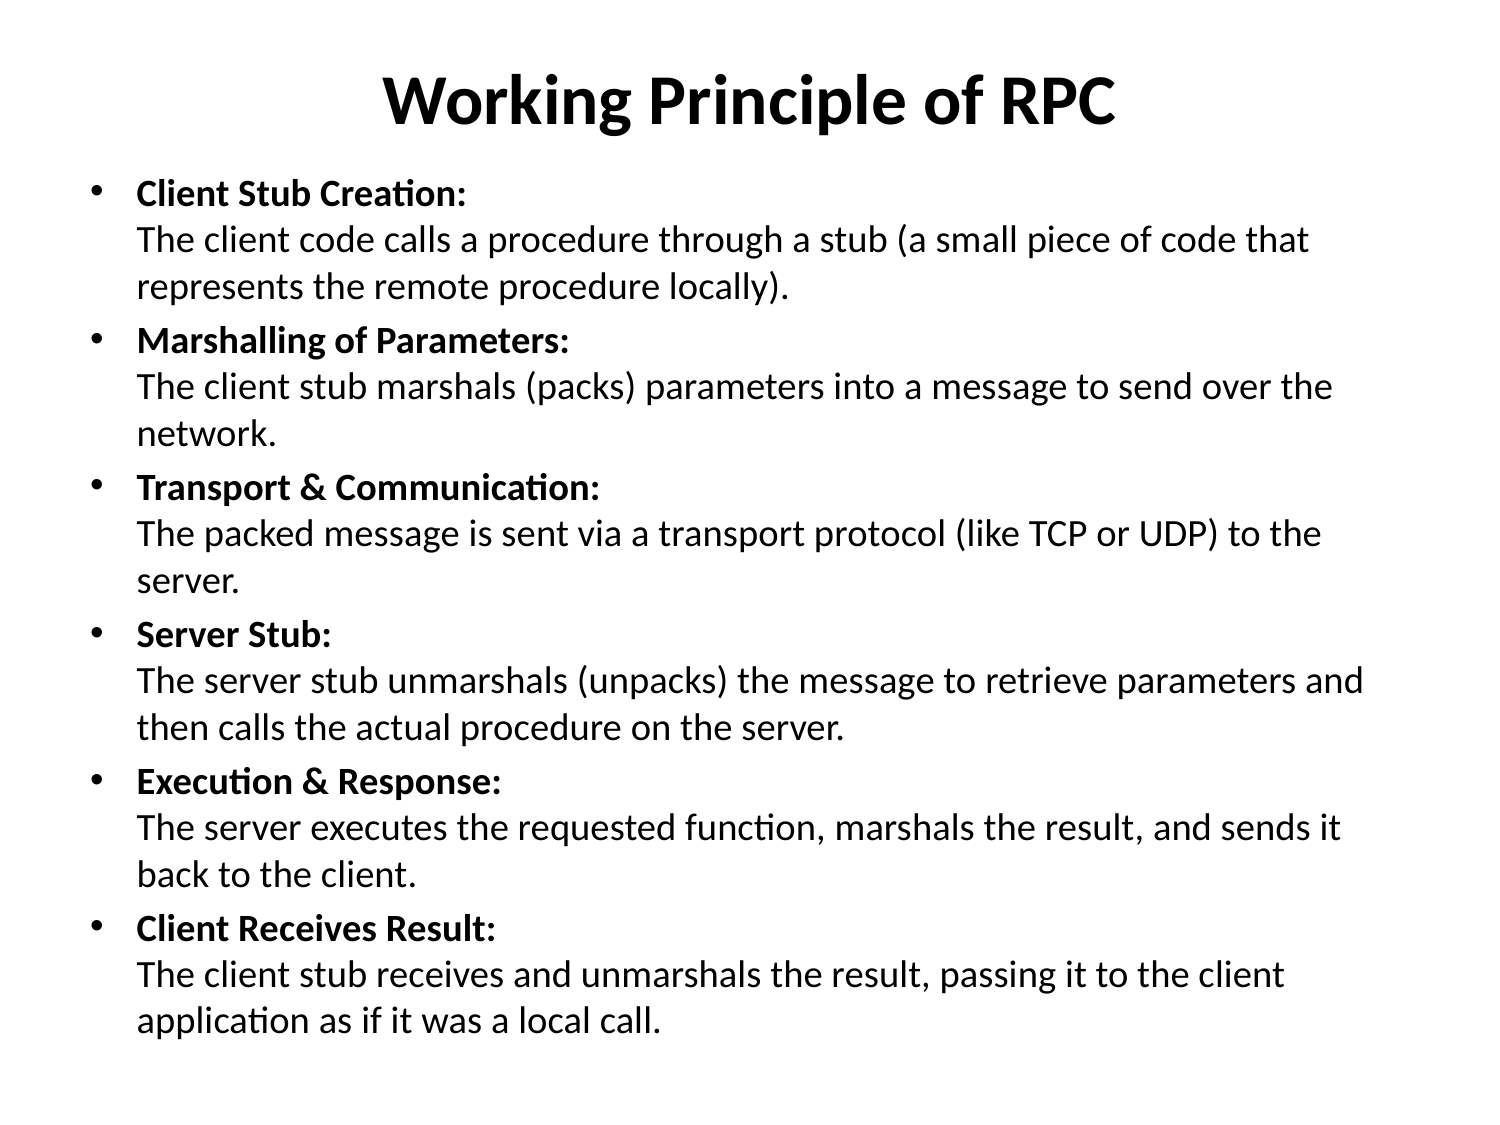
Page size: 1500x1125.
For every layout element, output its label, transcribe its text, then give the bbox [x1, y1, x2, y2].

list Client Stub Creation: The client code calls a procedure through a stub (a small piece of code that represents the remote procedure locally). Marshalling of Parameters: The client stub marshals (packs) parameters into a message to send over the network. Transport & Communication: The packed message is sent via a transport protocol (like TCP or UDP) to the server. Server Stub: The server stub unmarshals (unpacks) the message to retrieve parameters and then calls the actual procedure on the server. Execution & Response: The server executes the requested function, marshals the result, and sends it back to the client. Client Receives Result: The client stub receives and unmarshals the result, passing it to the client application as if it was a local call. [75, 160, 1425, 1062]
title Working Principle of RPC [75, 45, 1425, 160]
